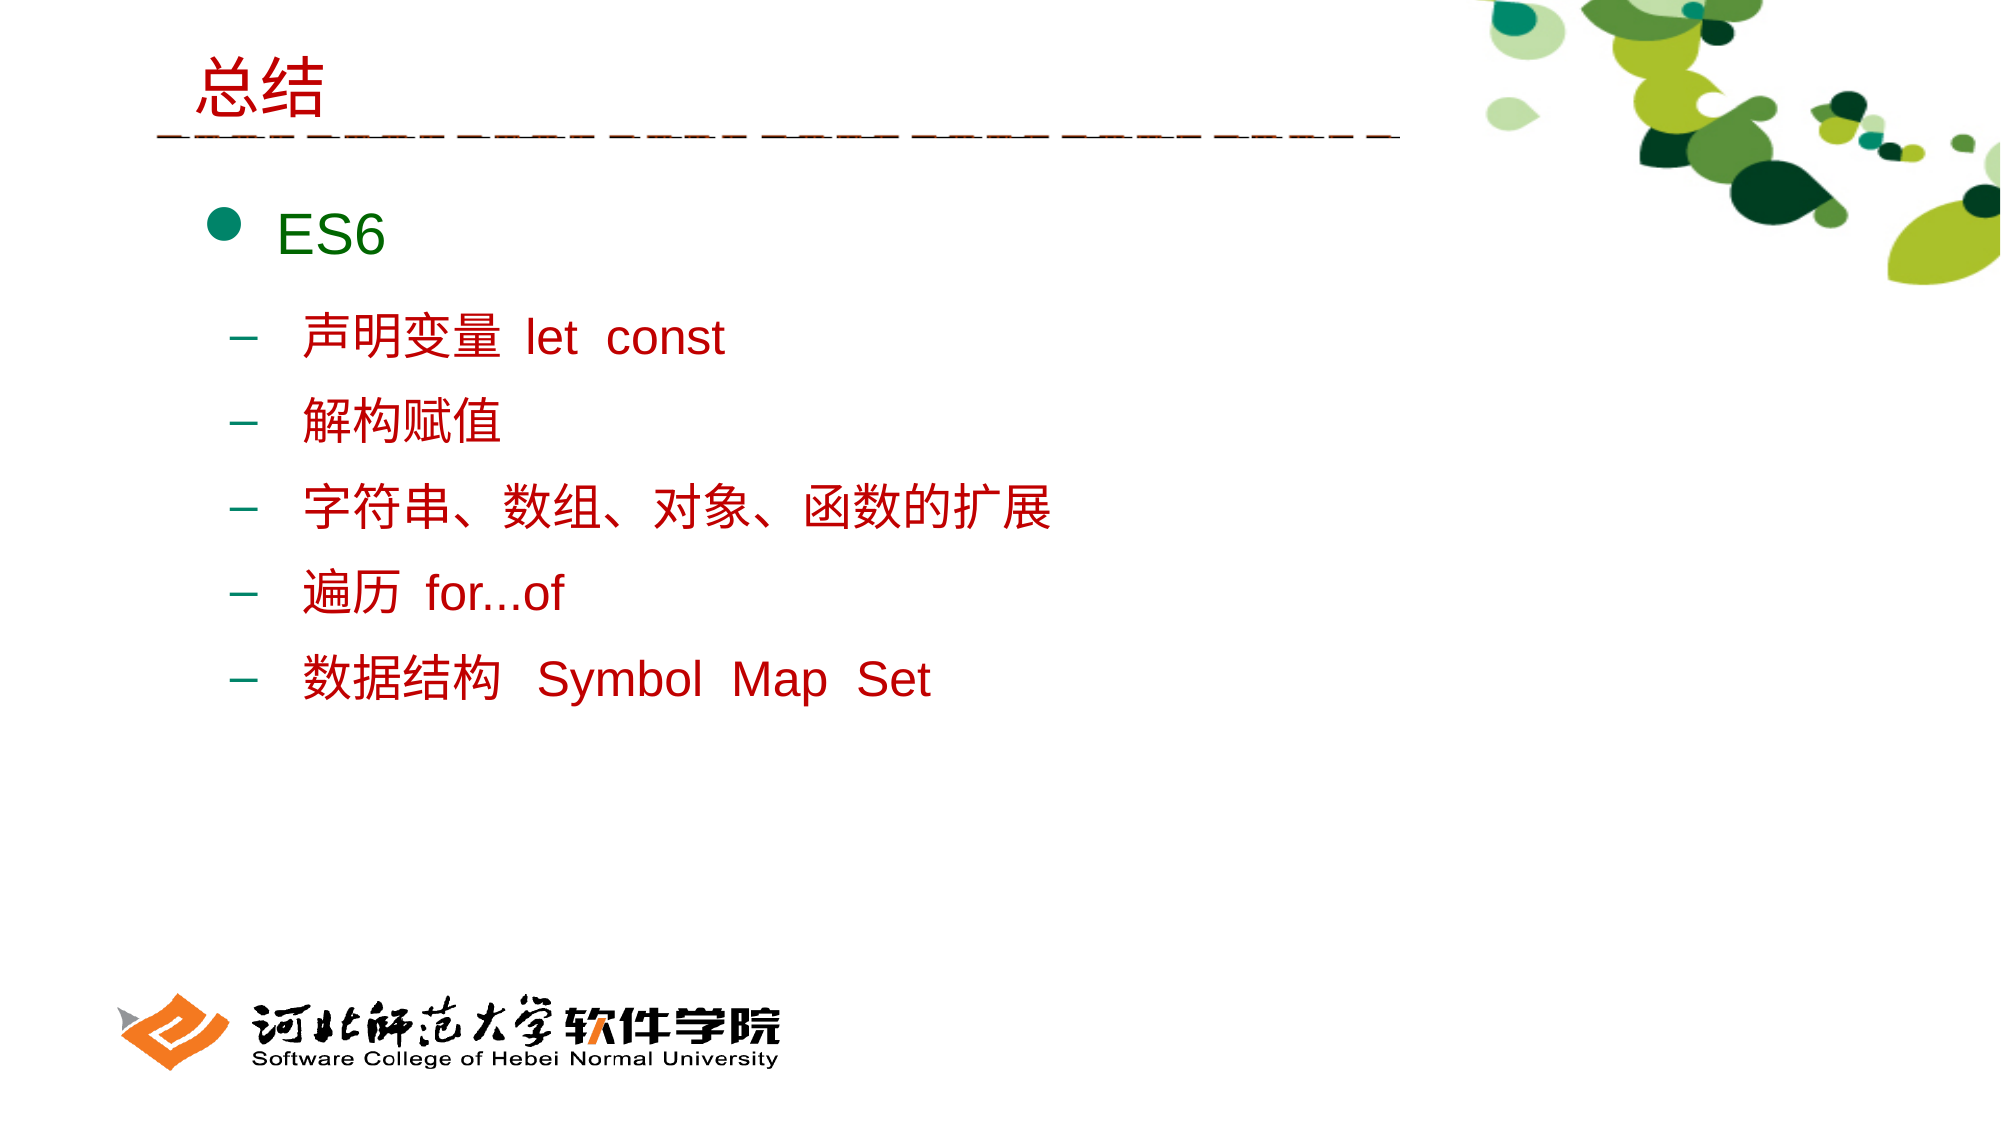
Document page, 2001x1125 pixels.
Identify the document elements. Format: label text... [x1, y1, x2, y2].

list ES6 声明变量 let const 解构赋值 字符串、数组、对象、函数的扩展 遍历 for...of 数据结构 Symbol Map Set [187, 175, 1782, 983]
list 总结 [178, 38, 1523, 120]
picture [0, 0, 2001, 1125]
